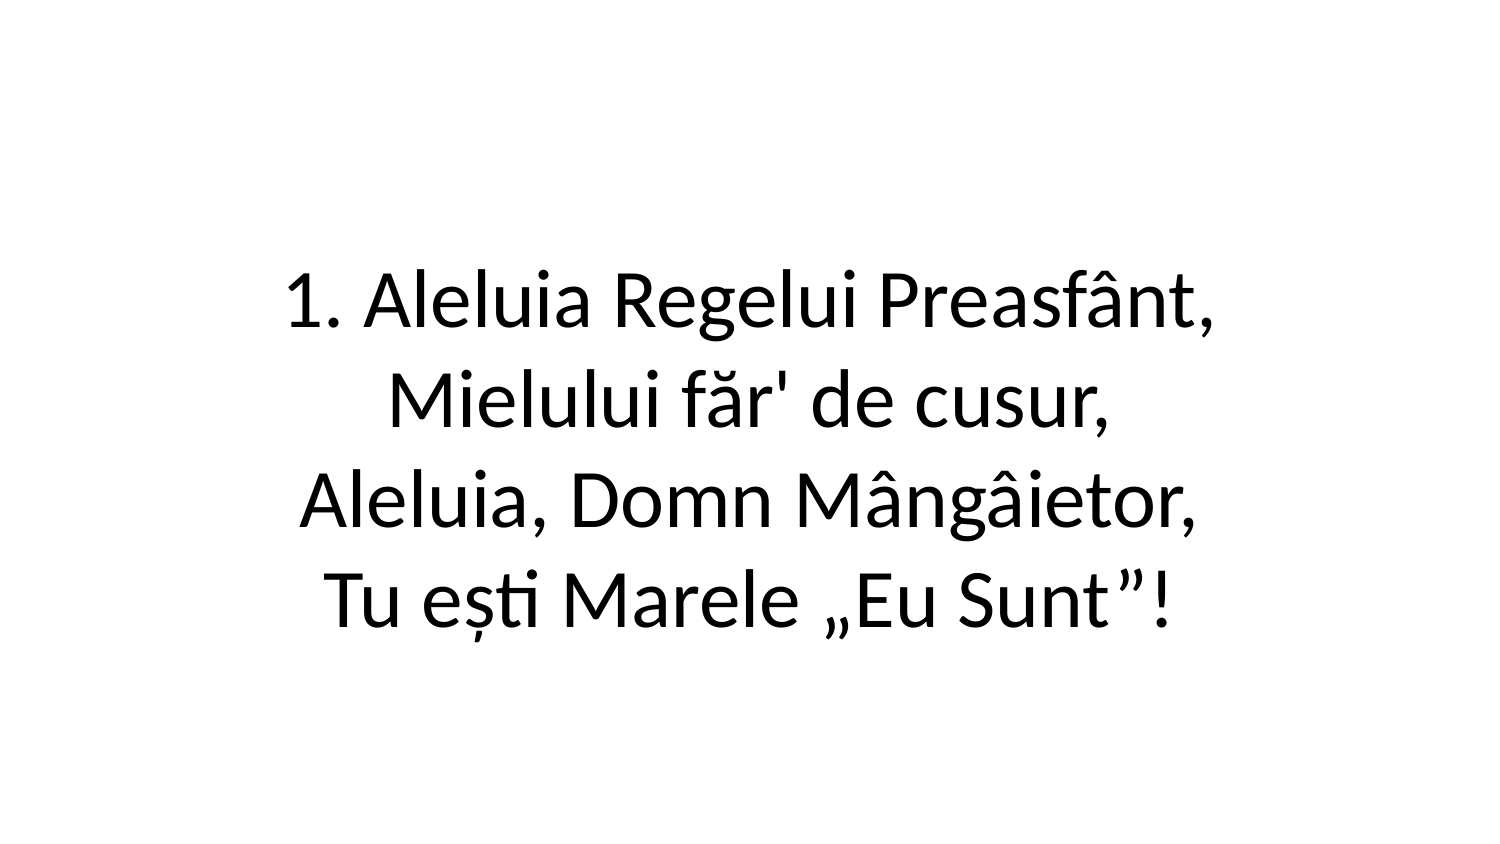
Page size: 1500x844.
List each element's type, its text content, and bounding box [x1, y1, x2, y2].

text_box 1. Aleluia Regelui Preasfânt, Mielului făr' de cusur, Aleluia, Domn Mângâietor, Tu ești Marele „Eu Sunt”! [266, 192, 1234, 652]
